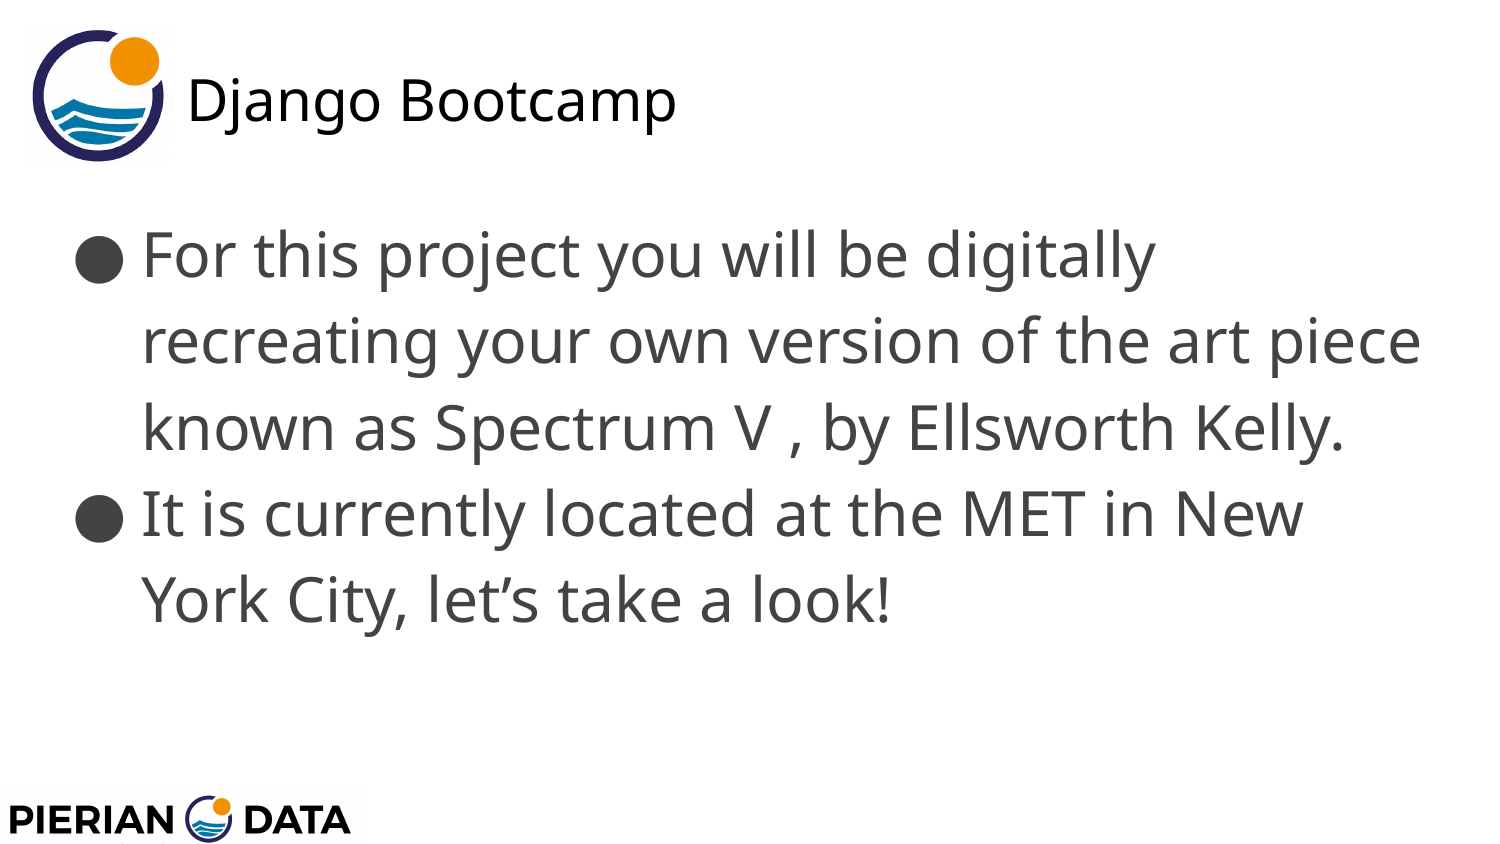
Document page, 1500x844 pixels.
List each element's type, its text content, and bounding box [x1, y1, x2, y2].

picture [24, 24, 172, 167]
title Django Bootcamp [176, 48, 1449, 143]
list For this project you will be digitally recreating your own version of the art piece known as Spectrum V , by Ellsworth Kelly. It is currently located at the MET in New York City, let’s take a look! [51, 189, 1449, 750]
picture [0, 787, 368, 844]
